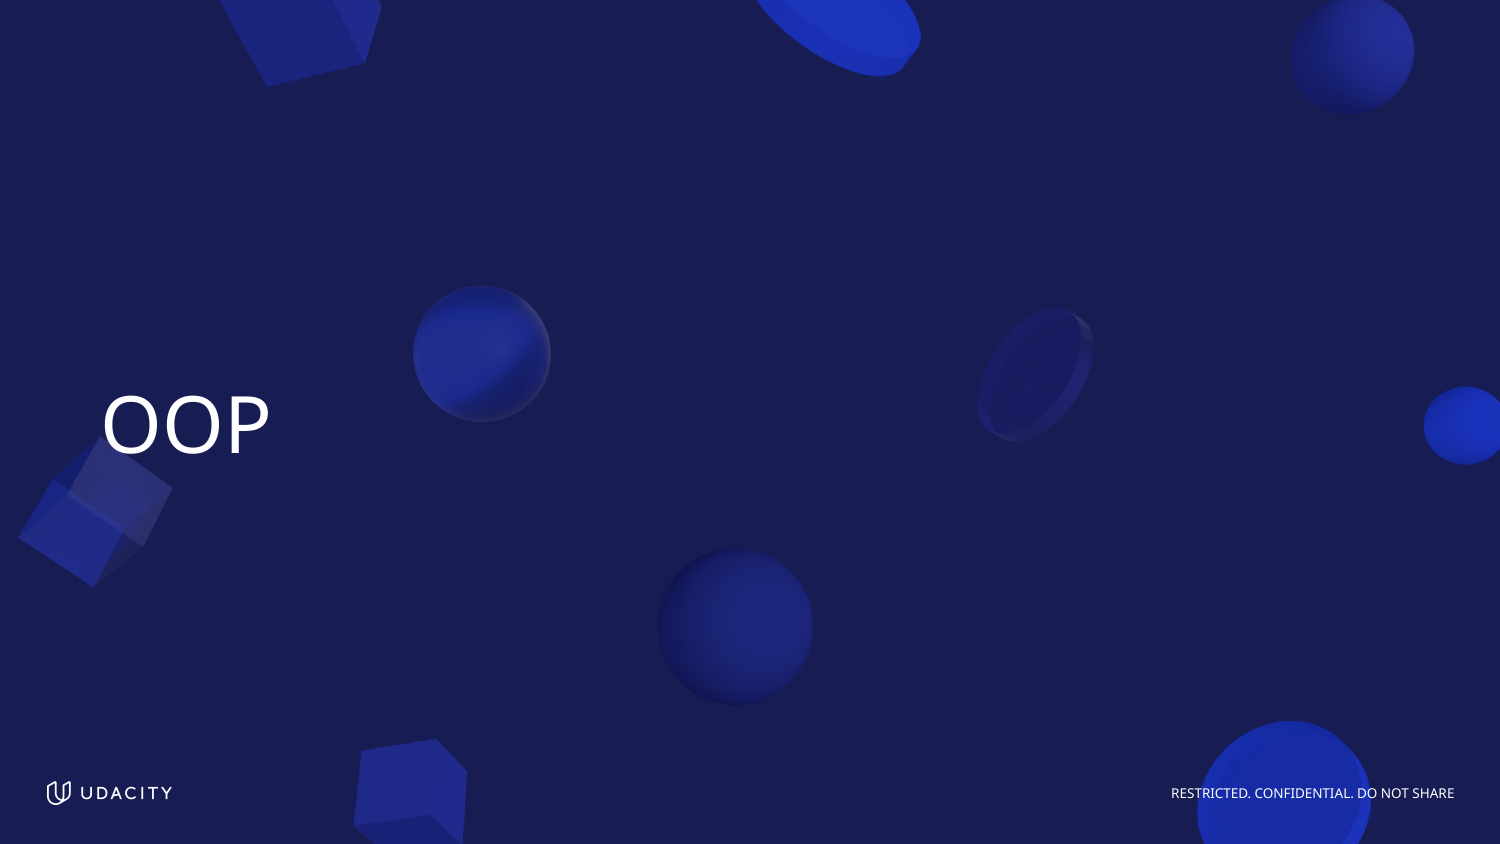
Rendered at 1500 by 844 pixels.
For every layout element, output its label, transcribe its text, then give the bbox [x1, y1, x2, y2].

title OOP [100, 306, 1400, 538]
picture [0, 0, 1500, 844]
